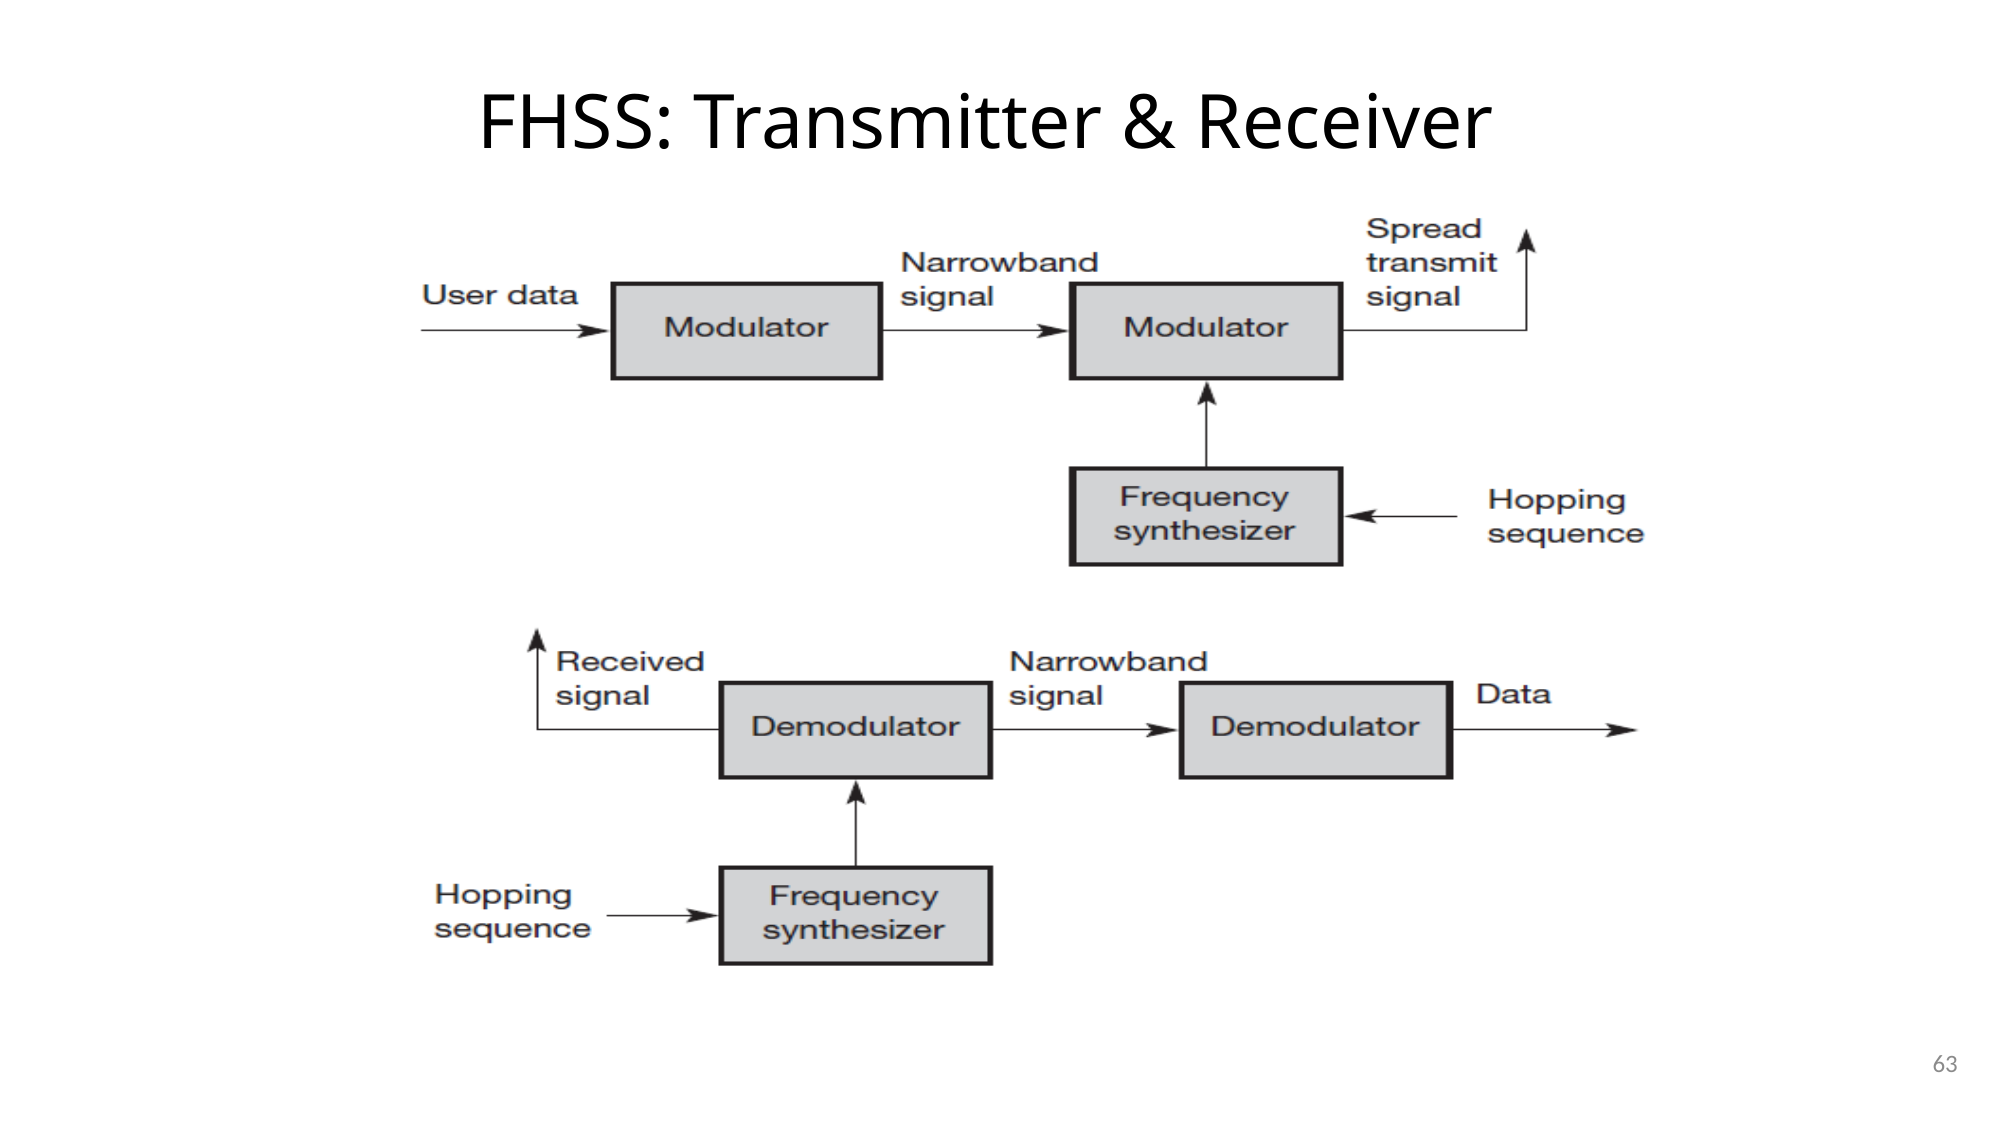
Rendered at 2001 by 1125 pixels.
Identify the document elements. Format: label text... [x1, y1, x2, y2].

title FHSS: Transmitter & Receiver [287, 55, 1685, 194]
picture [359, 193, 1685, 980]
slide_number 63 [1853, 1019, 1974, 1106]
